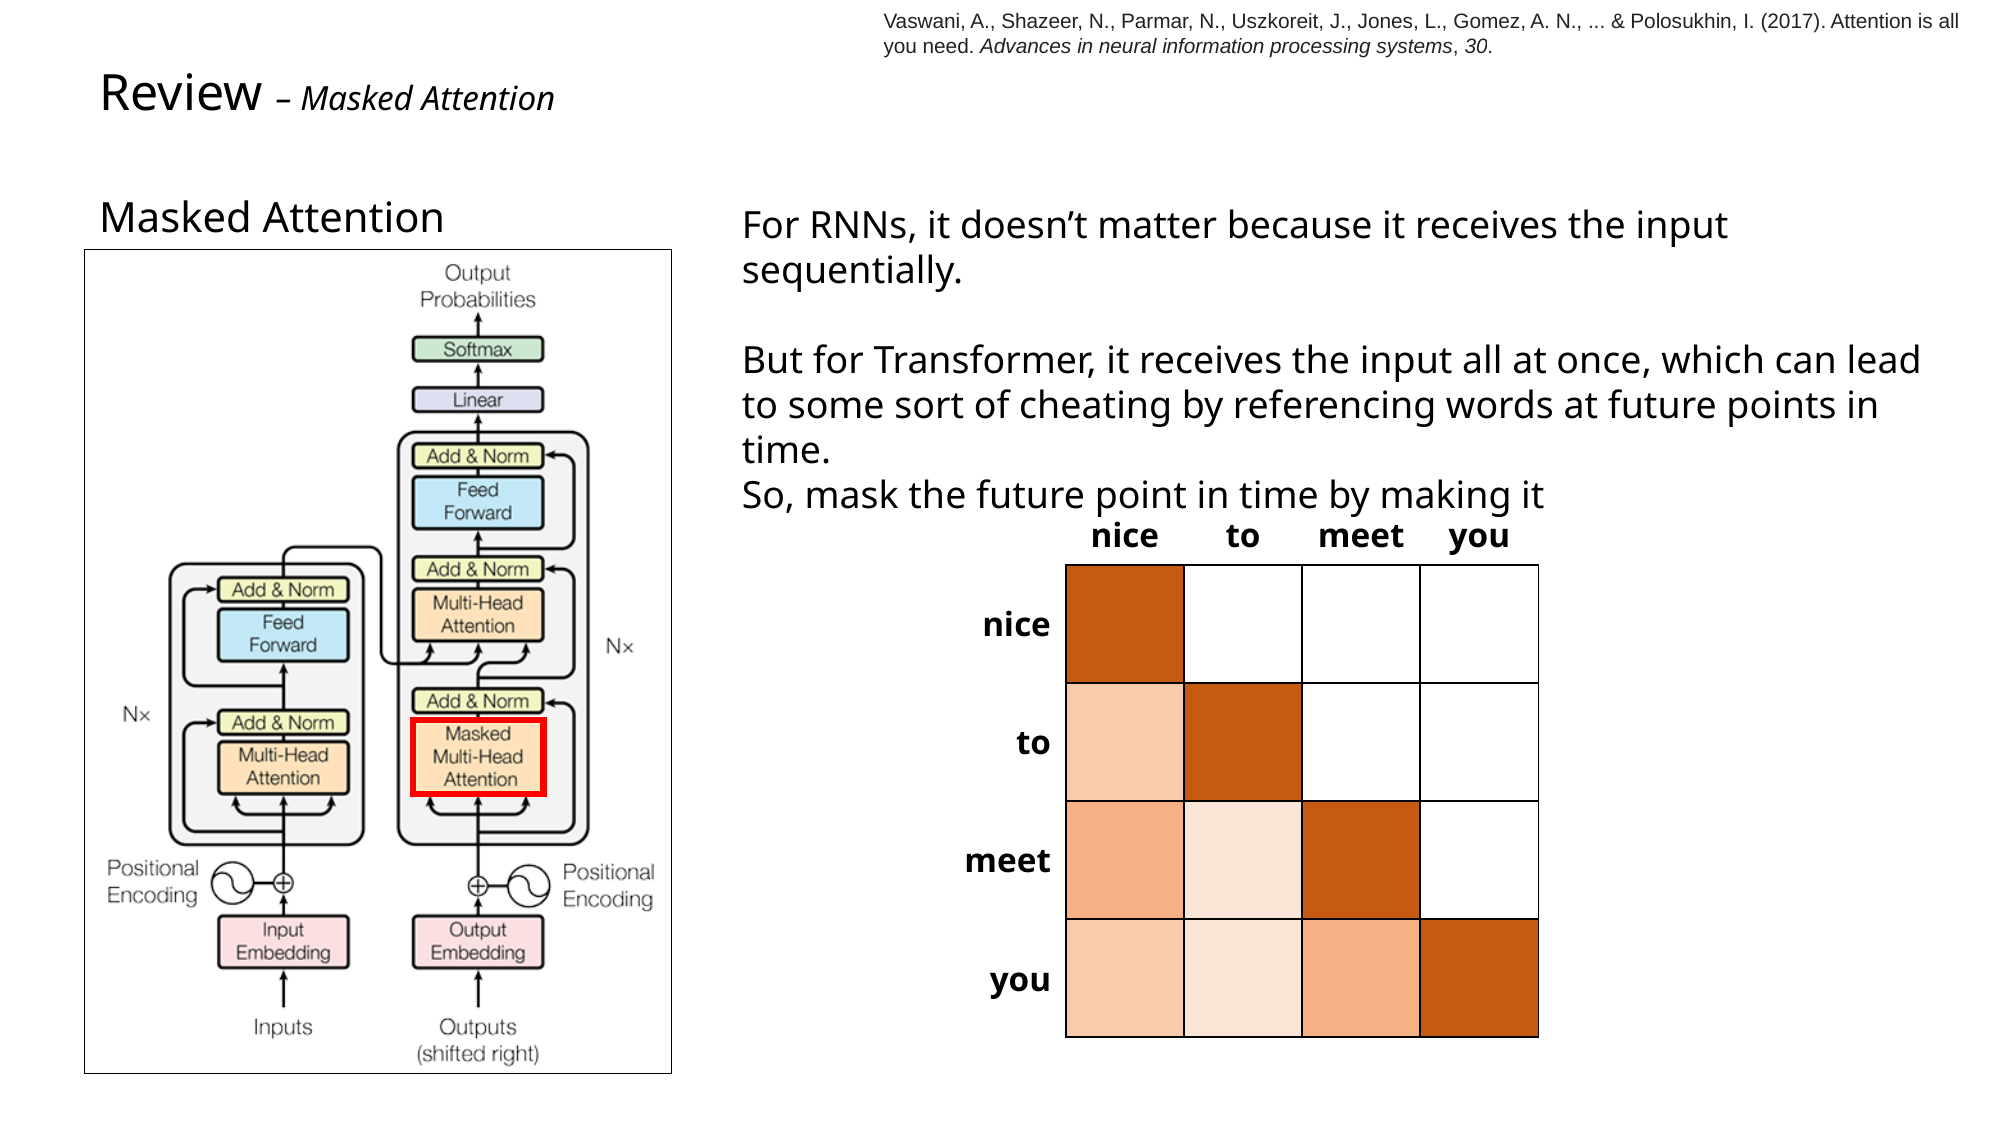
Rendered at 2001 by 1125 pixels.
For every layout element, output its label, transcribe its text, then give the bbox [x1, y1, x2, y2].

text_box Review – Masked Attention [84, 53, 672, 128]
text_box Vaswani, A., Shazeer, N., Parmar, N., Uszkoreit, J., Jones, L., Gomez, A. N., ... & Polosukhin, I. (2017). Attention is all you need. Advances in neural information processing systems, 30. [868, 0, 1997, 65]
text_box Masked Attention [84, 183, 1150, 249]
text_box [84, 249, 672, 1074]
